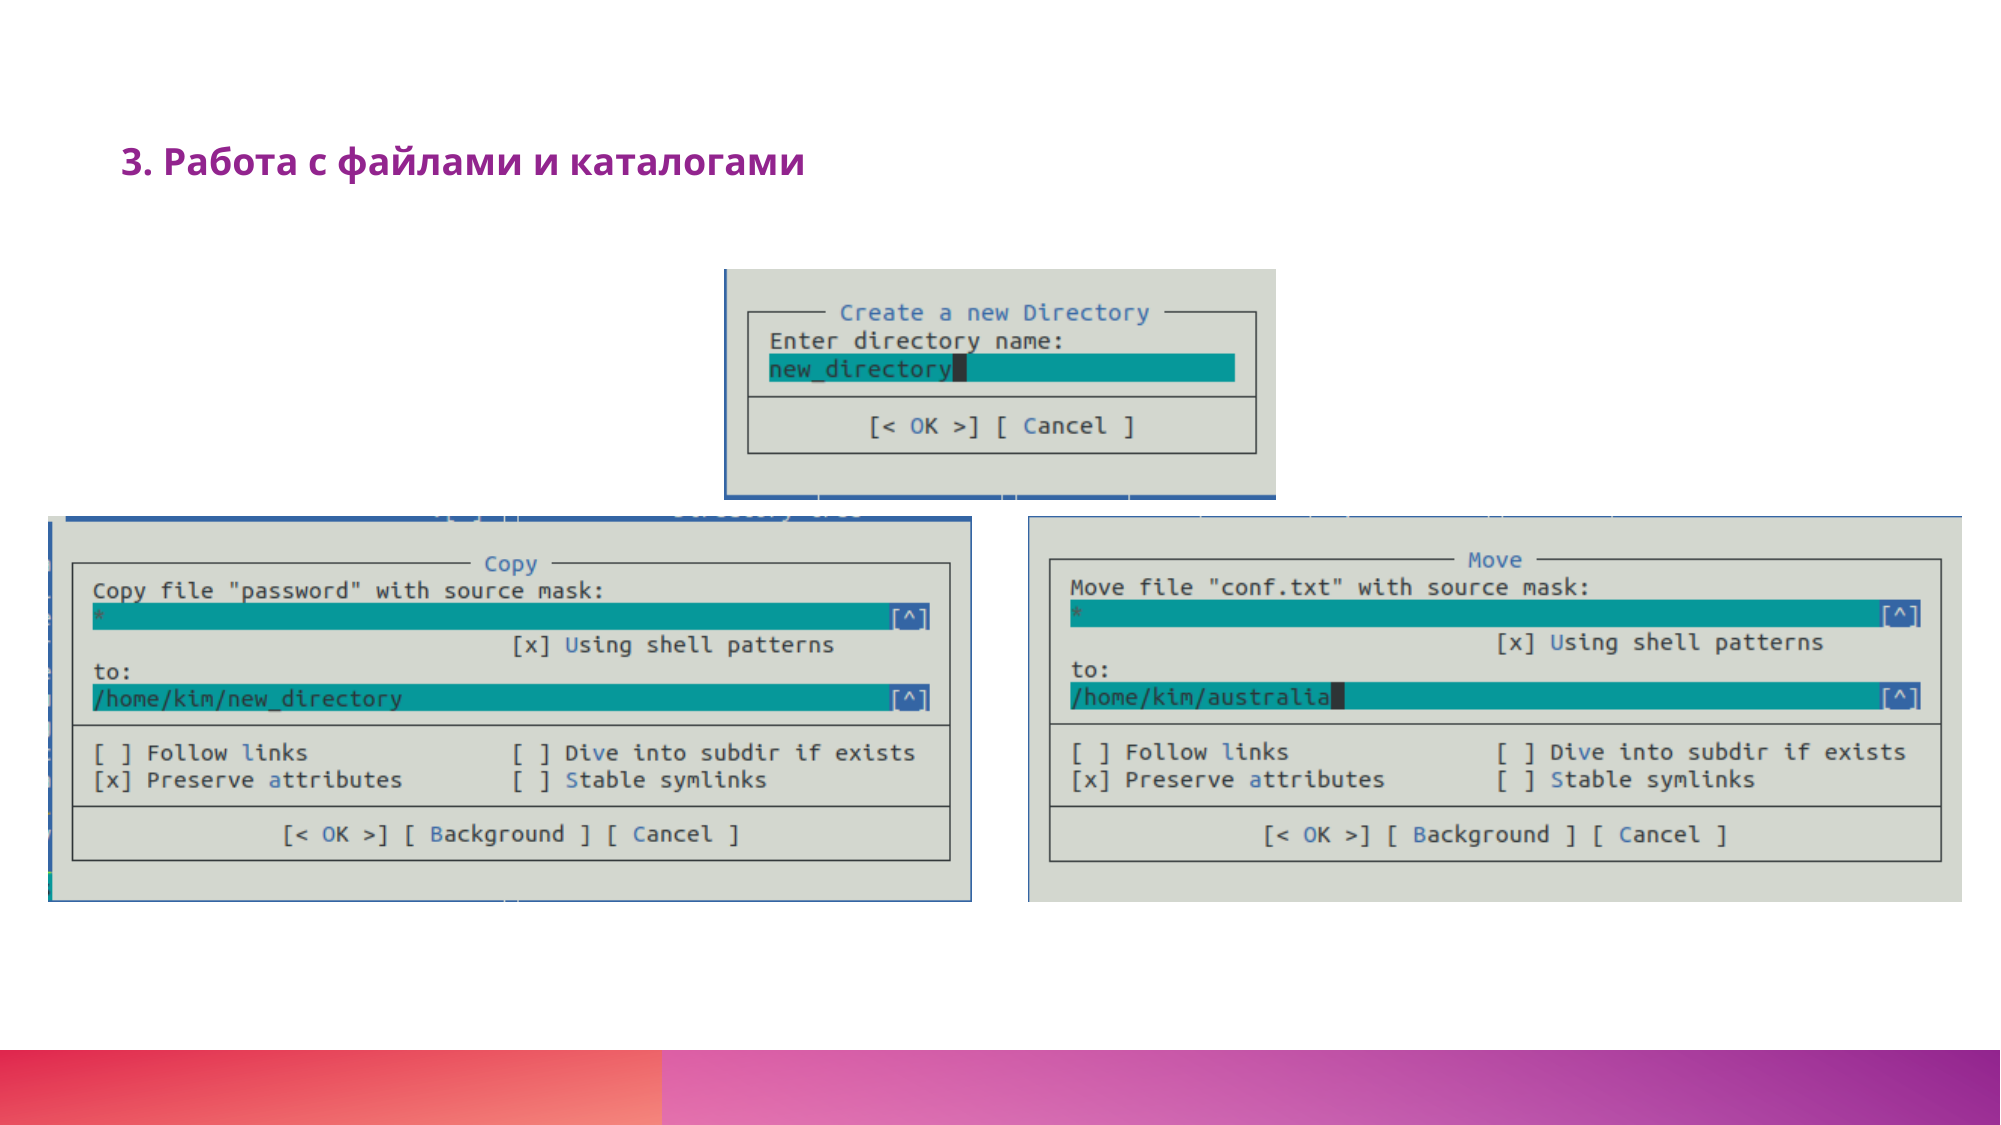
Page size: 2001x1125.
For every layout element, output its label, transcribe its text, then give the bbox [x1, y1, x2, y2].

picture [1028, 516, 1962, 902]
text_box 3. Работа с файлами и каталогами [106, 130, 1107, 191]
picture [724, 269, 1276, 500]
picture [48, 516, 972, 902]
